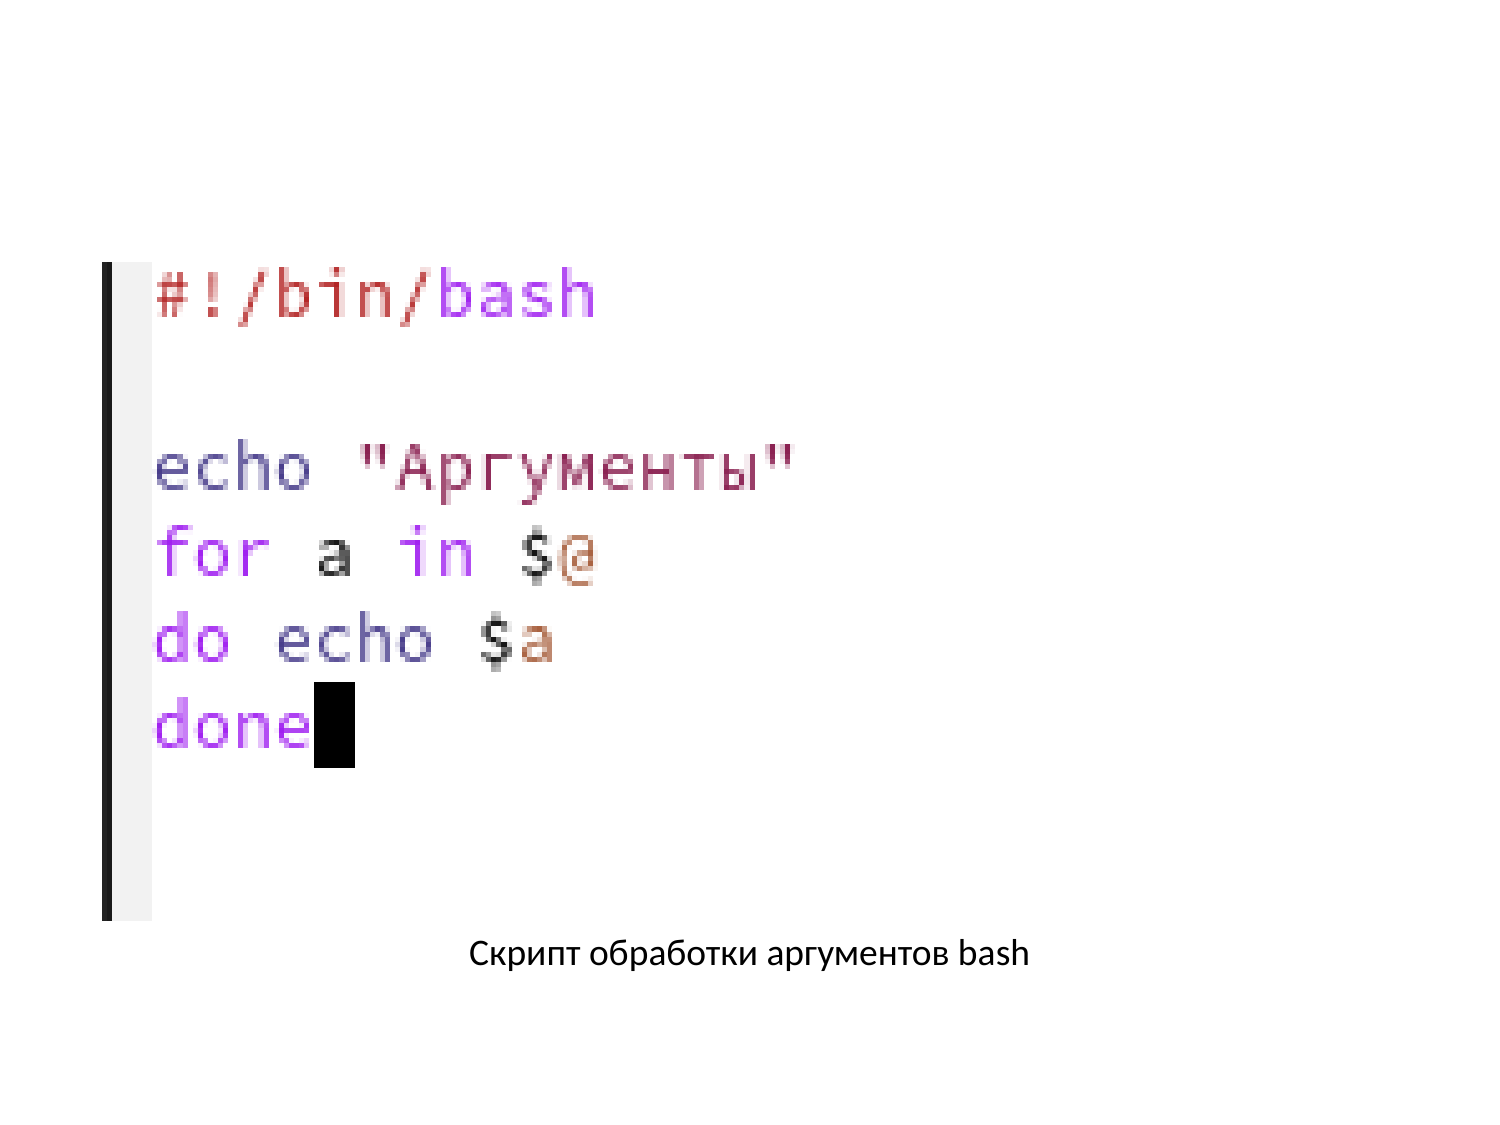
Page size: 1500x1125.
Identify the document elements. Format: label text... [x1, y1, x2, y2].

text_box Скрипт обработки аргументов bash [74, 920, 1425, 1005]
picture [101, 262, 1399, 921]
